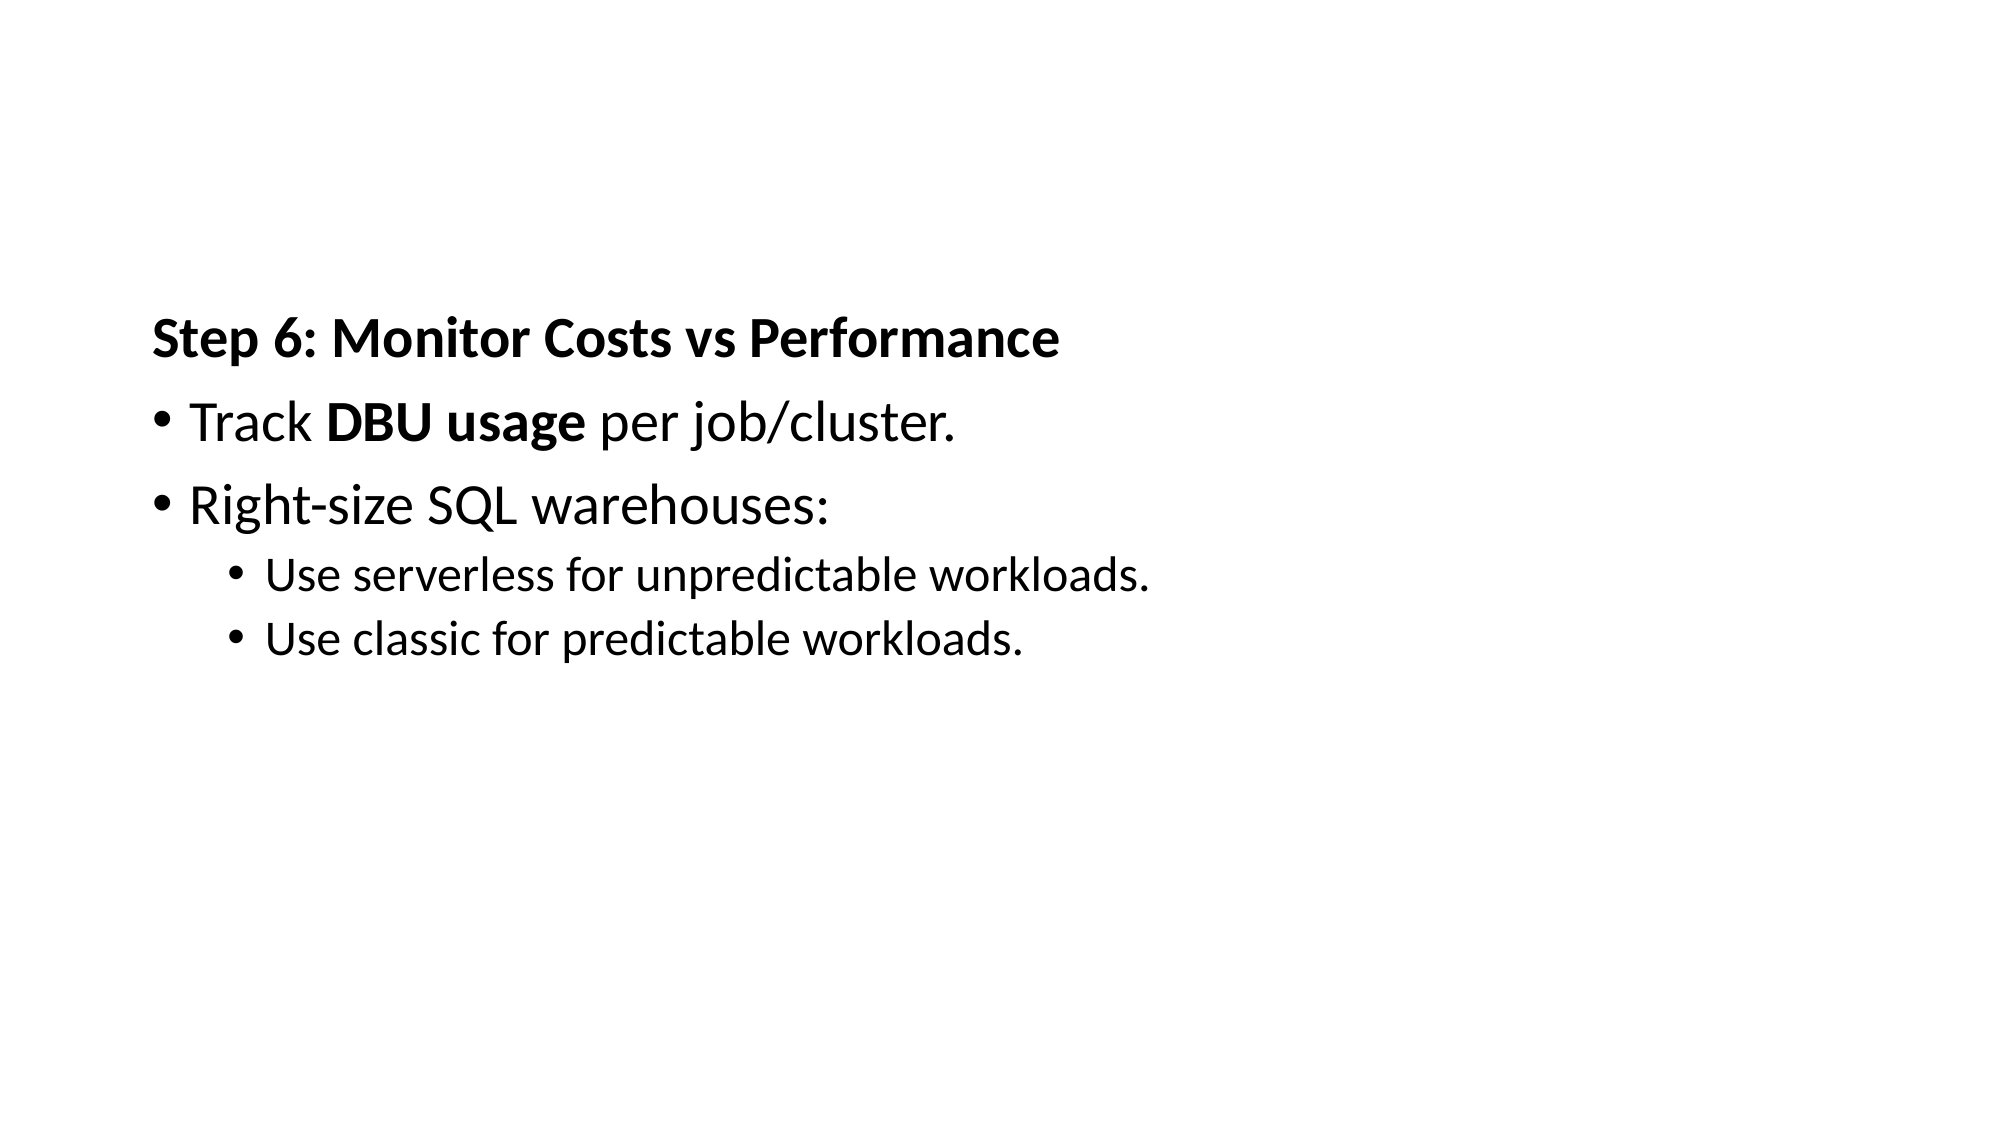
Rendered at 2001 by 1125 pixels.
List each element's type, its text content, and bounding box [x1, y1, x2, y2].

list Step 6: Monitor Costs vs Performance Track DBU usage per job/cluster. Right-size SQL warehouses: Use serverless for unpredictable workloads. Use classic for predictable workloads. [137, 299, 1863, 1014]
